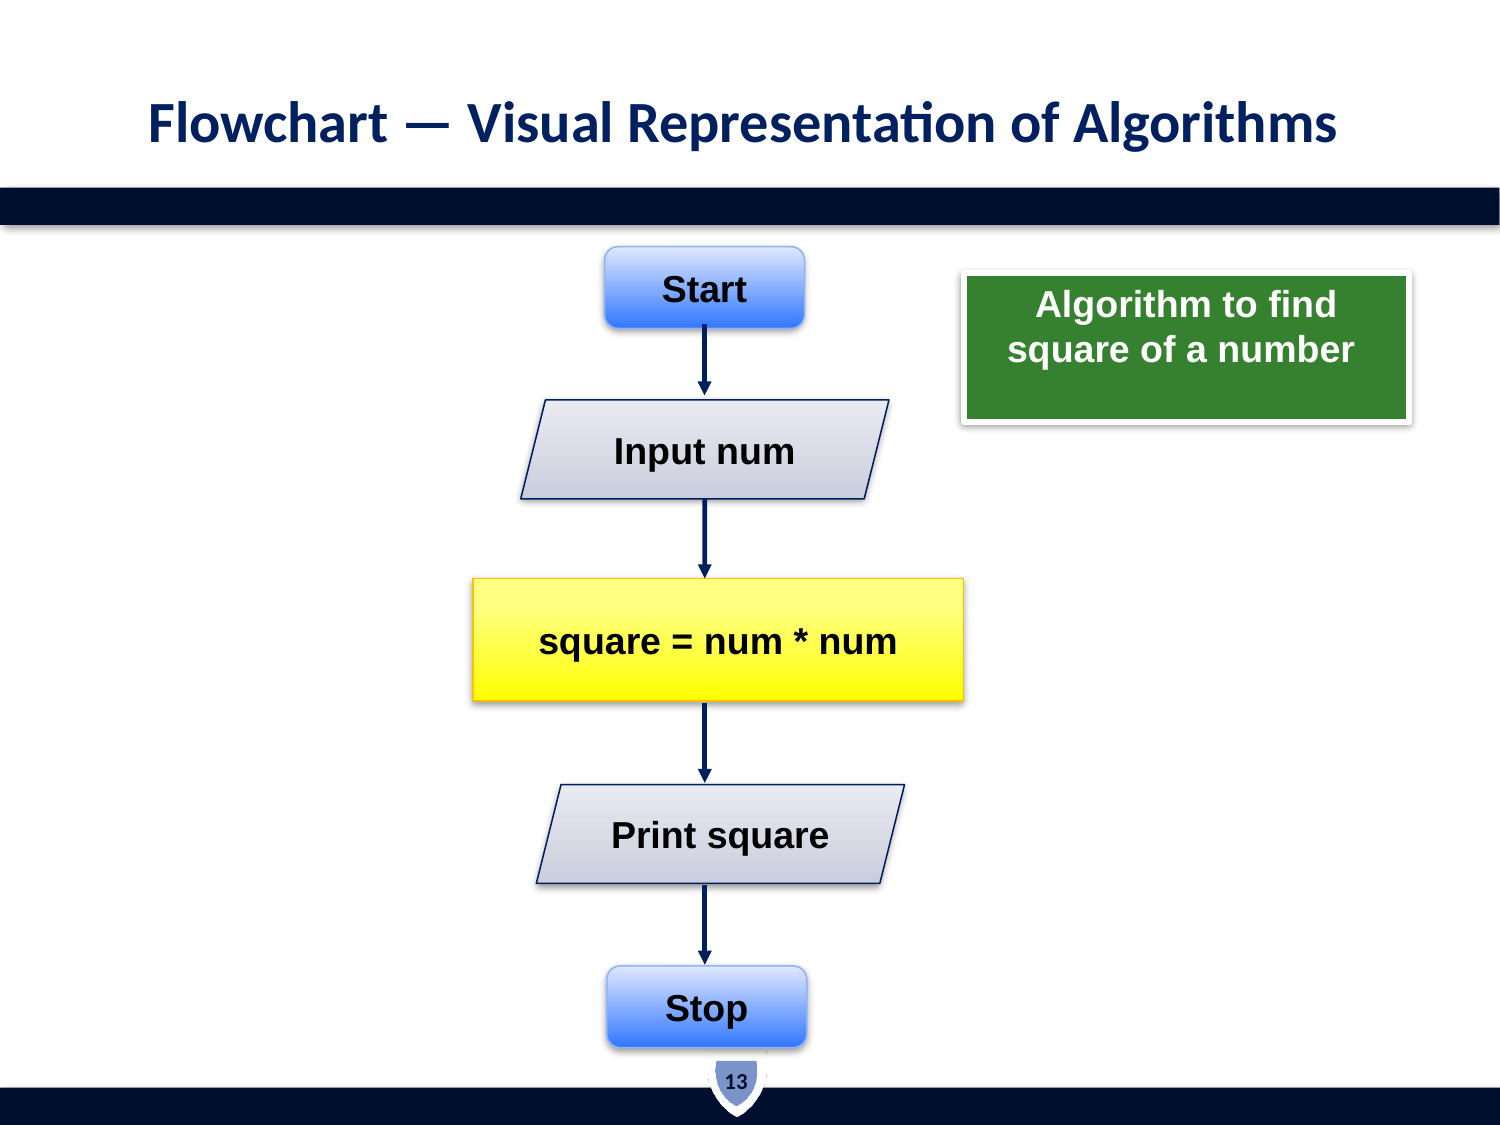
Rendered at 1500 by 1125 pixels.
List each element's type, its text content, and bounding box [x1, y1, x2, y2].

picture [706, 1110, 767, 1117]
title Flowchart — Visual Representation of Algorithms [75, 24, 1425, 213]
slide_number 13 [704, 1058, 768, 1110]
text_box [472, 246, 964, 1048]
text_box Algorithm to find square of a number [969, 270, 1412, 425]
